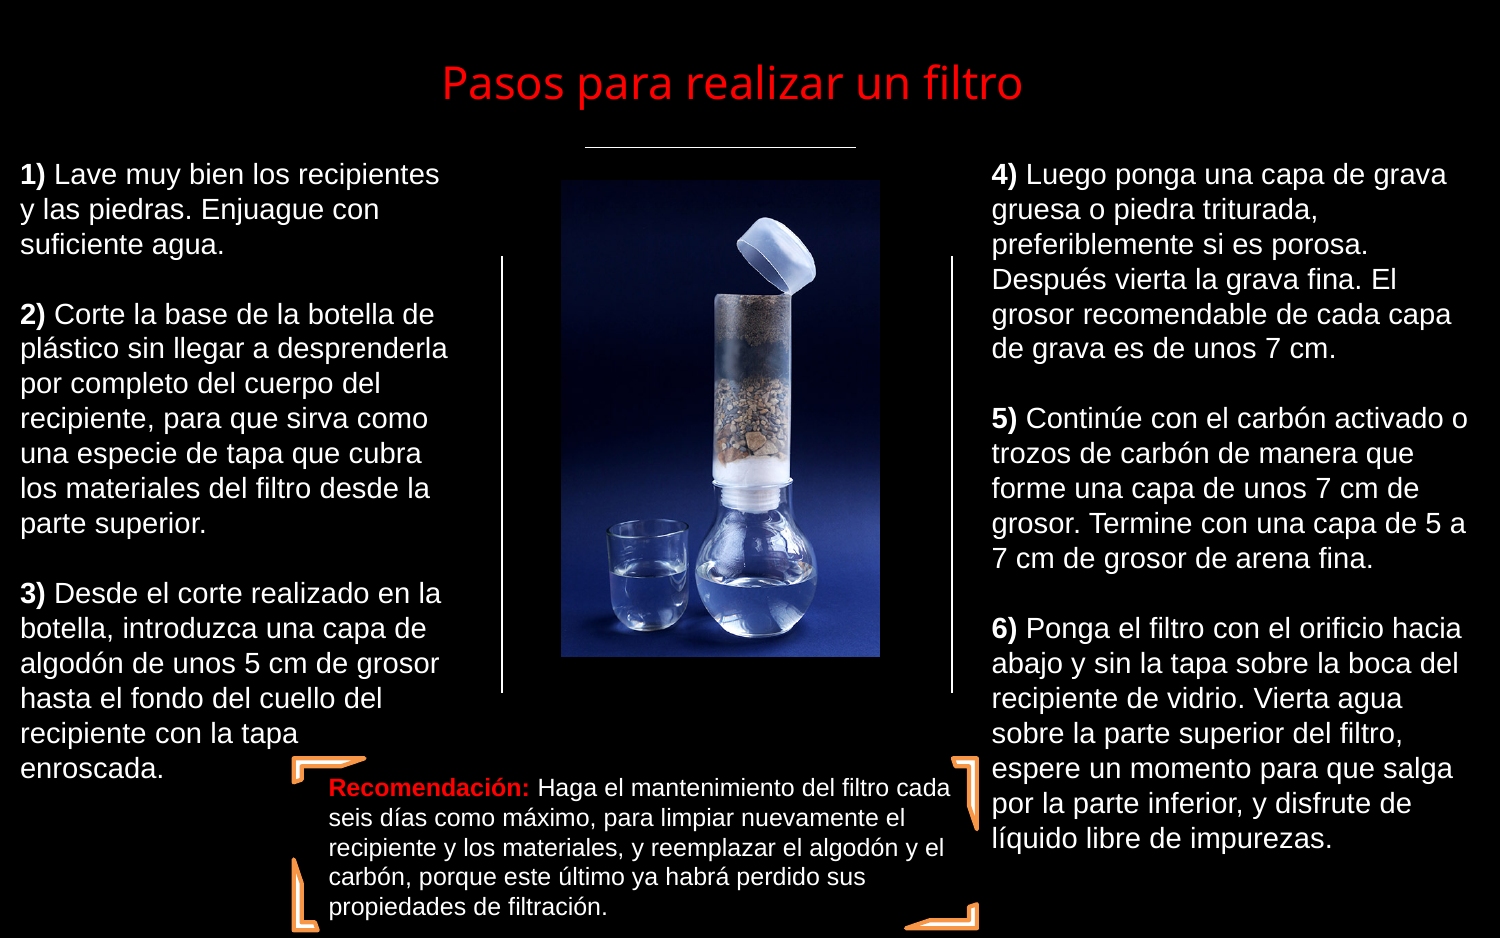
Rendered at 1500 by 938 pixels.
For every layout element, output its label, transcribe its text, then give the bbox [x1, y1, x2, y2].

text_box [903, 902, 979, 931]
text_box 4) Luego ponga una capa de grava gruesa o piedra triturada, preferiblemente si es porosa. Después vierta la grava fina. El grosor recomendable de cada capa de grava es de unos 7 cm. 5) Continúe con el carbón activado o trozos de carbón de manera que forme una capa de unos 7 cm de grosor. Termine con una capa de 5 a 7 cm de grosor de arena fina. 6) Ponga el filtro con el orificio hacia abajo y sin la tapa sobre la boca del recipiente de vidrio. Vierta agua sobre la parte superior del filtro, espere un momento para que salga por la parte inferior, y disfrute de líquido libre de impurezas. [976, 147, 1485, 862]
text_box [950, 756, 979, 832]
text_box [291, 857, 320, 933]
text_box Recomendación: Haga el mantenimiento del filtro cada seis días como máximo, para limpiar nuevamente el recipiente y los materiales, y reemplazar el algodón y el carbón, porque este último ya habrá perdido sus propiedades de filtración. [313, 763, 977, 929]
title Pasos para realizar un filtro [383, 31, 1083, 133]
picture [561, 180, 880, 657]
text_box 1) Lave muy bien los recipientes y las piedras. Enjuague con suficiente agua. 2) Corte la base de la botella de plástico sin llegar a desprenderla por completo del cuerpo del recipiente, para que sirva como una especie de tapa que cubra los materiales del filtro desde la parte superior. 3) Desde el corte realizado en la botella, introduzca una capa de algodón de unos 5 cm de grosor hasta el fondo del cuello del recipiente con la tapa enroscada. [5, 147, 466, 792]
text_box [291, 756, 367, 785]
